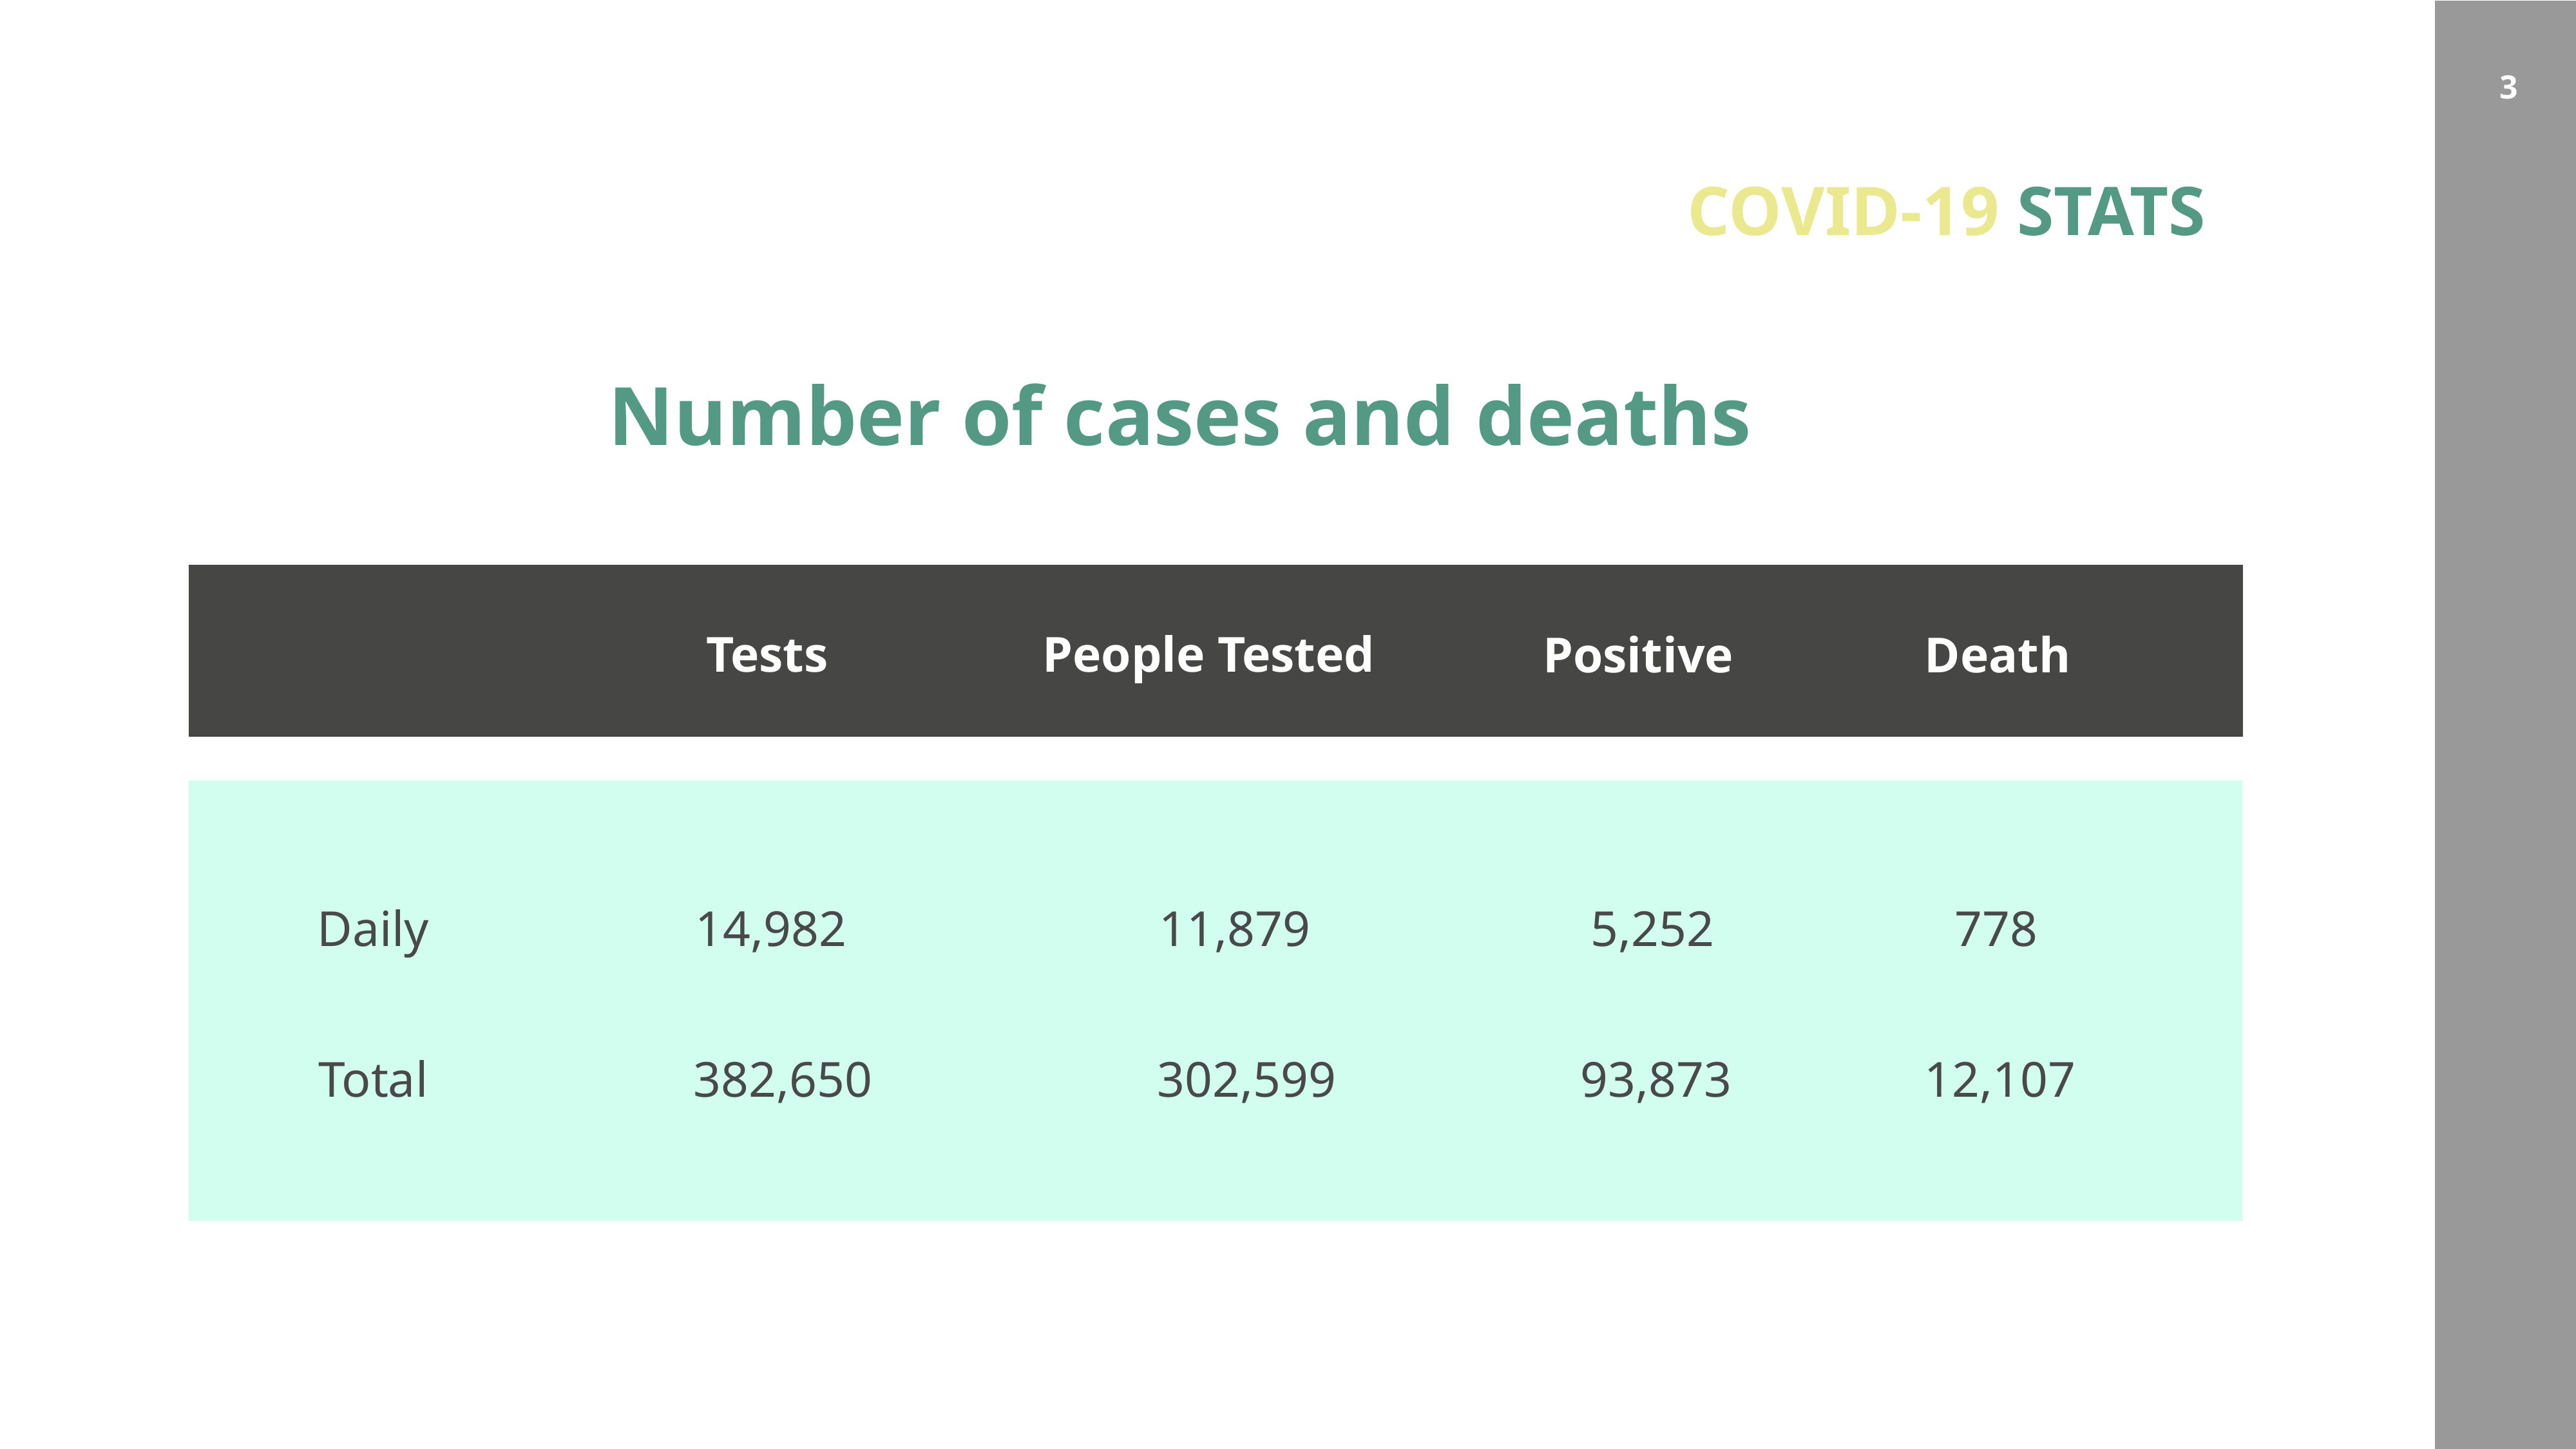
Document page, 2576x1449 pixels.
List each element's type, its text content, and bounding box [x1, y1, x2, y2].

text_box COVID-19 STATS [1677, 164, 2215, 254]
text_box Tests [696, 619, 838, 687]
text_box 12,107 [1914, 1044, 2086, 1112]
text_box [189, 564, 2243, 737]
text_box Positive [1533, 620, 1744, 688]
text_box 382,650 [683, 1044, 883, 1112]
text_box People Tested [1033, 619, 1385, 687]
text_box Daily [307, 893, 439, 961]
text_box 778 [1945, 893, 2048, 961]
text_box 93,873 [1570, 1044, 1742, 1112]
text_box Number of cases and deaths [599, 359, 1832, 466]
text_box [189, 781, 2243, 1221]
text_box Death [1914, 620, 2081, 688]
text_box 302,599 [1147, 1044, 1346, 1112]
text_box 11,879 [1149, 893, 1321, 961]
text_box 14,982 [685, 893, 857, 961]
text_box 5,252 [1581, 893, 1724, 961]
text_box Total [309, 1044, 438, 1112]
